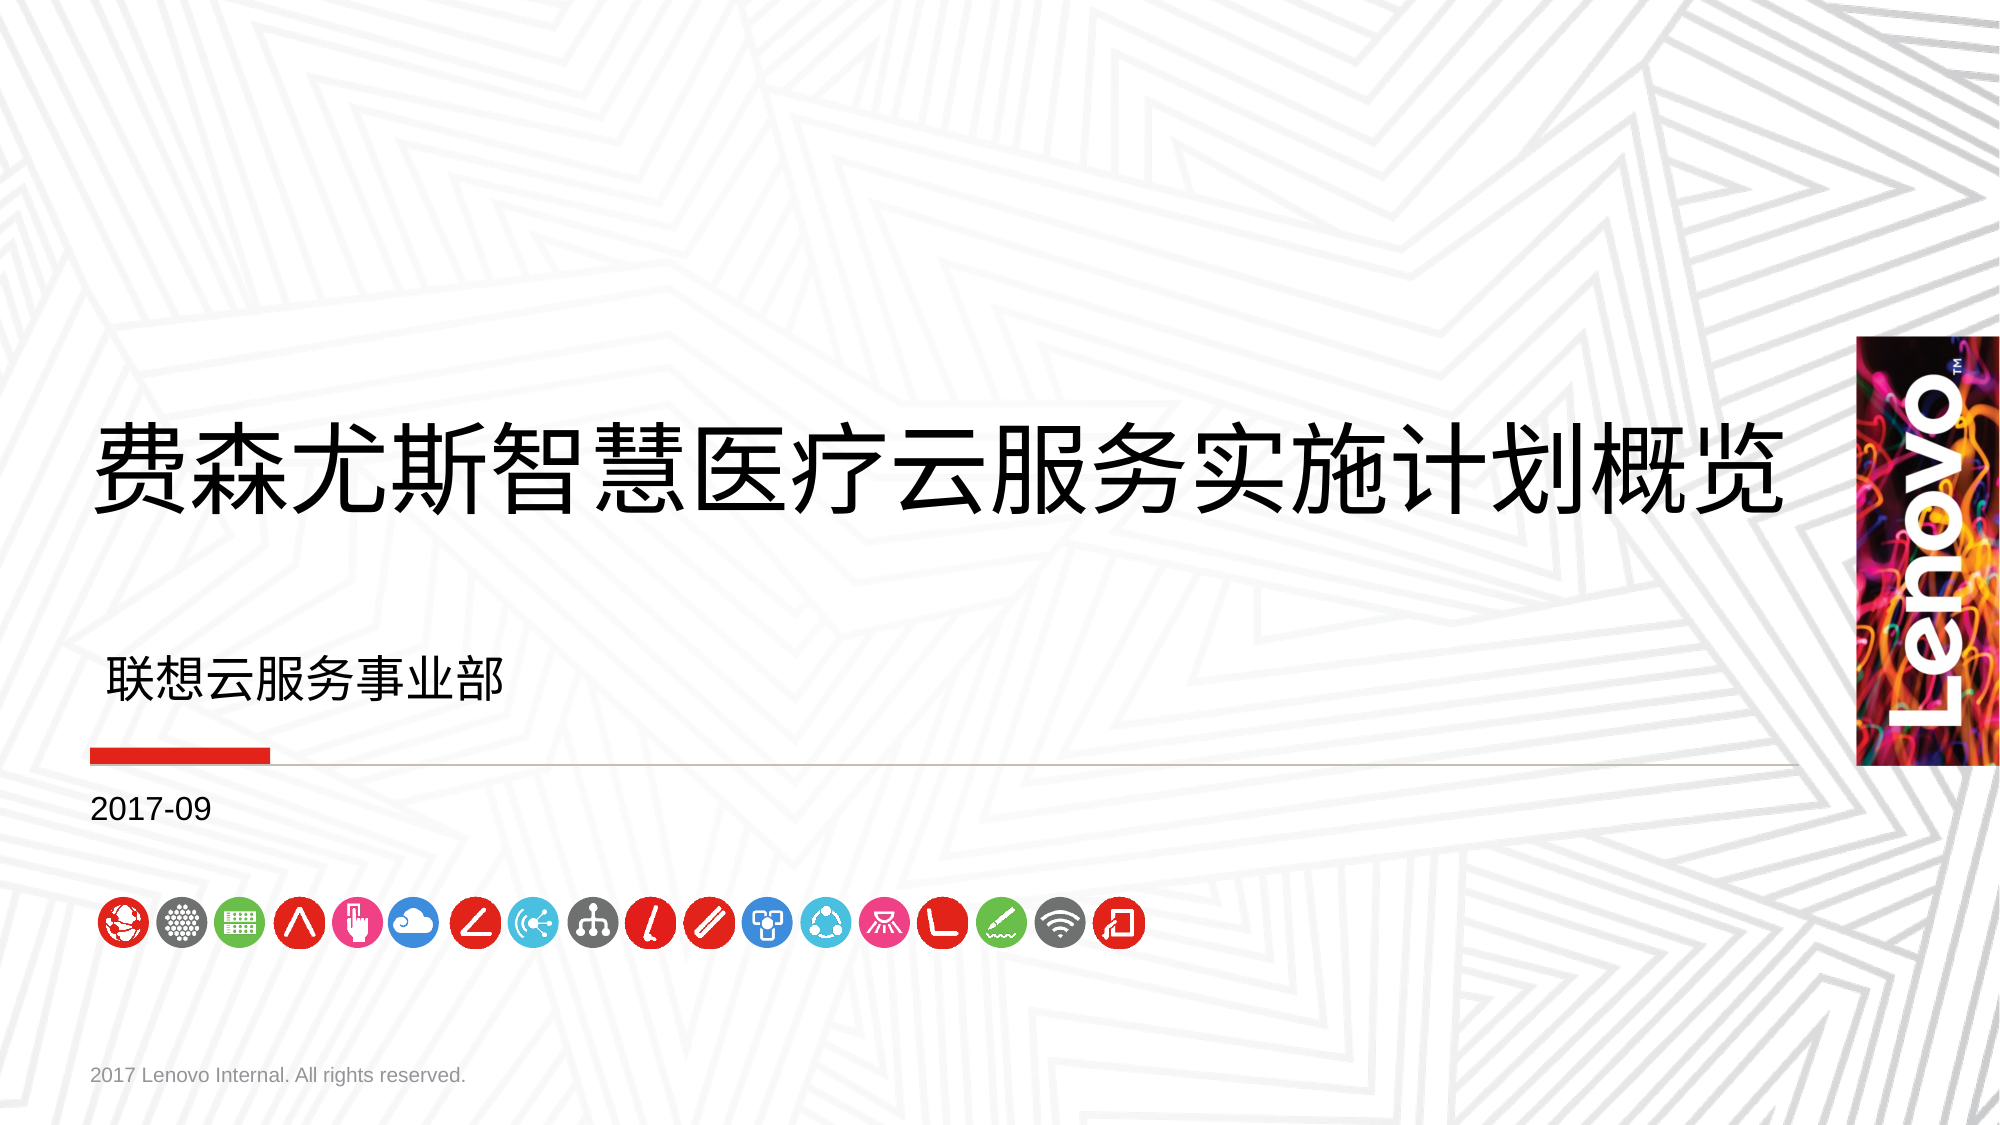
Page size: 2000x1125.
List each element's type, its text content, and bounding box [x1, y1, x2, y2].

picture [0, 0, 2000, 1125]
title 费森尤斯智慧医疗云服务实施计划概览 [90, 336, 1850, 596]
list 2017-09 [90, 787, 1142, 872]
text_box 联想云服务事业部 [90, 640, 1071, 716]
footer 2017 Lenovo Internal. All rights reserved. [90, 1061, 724, 1088]
